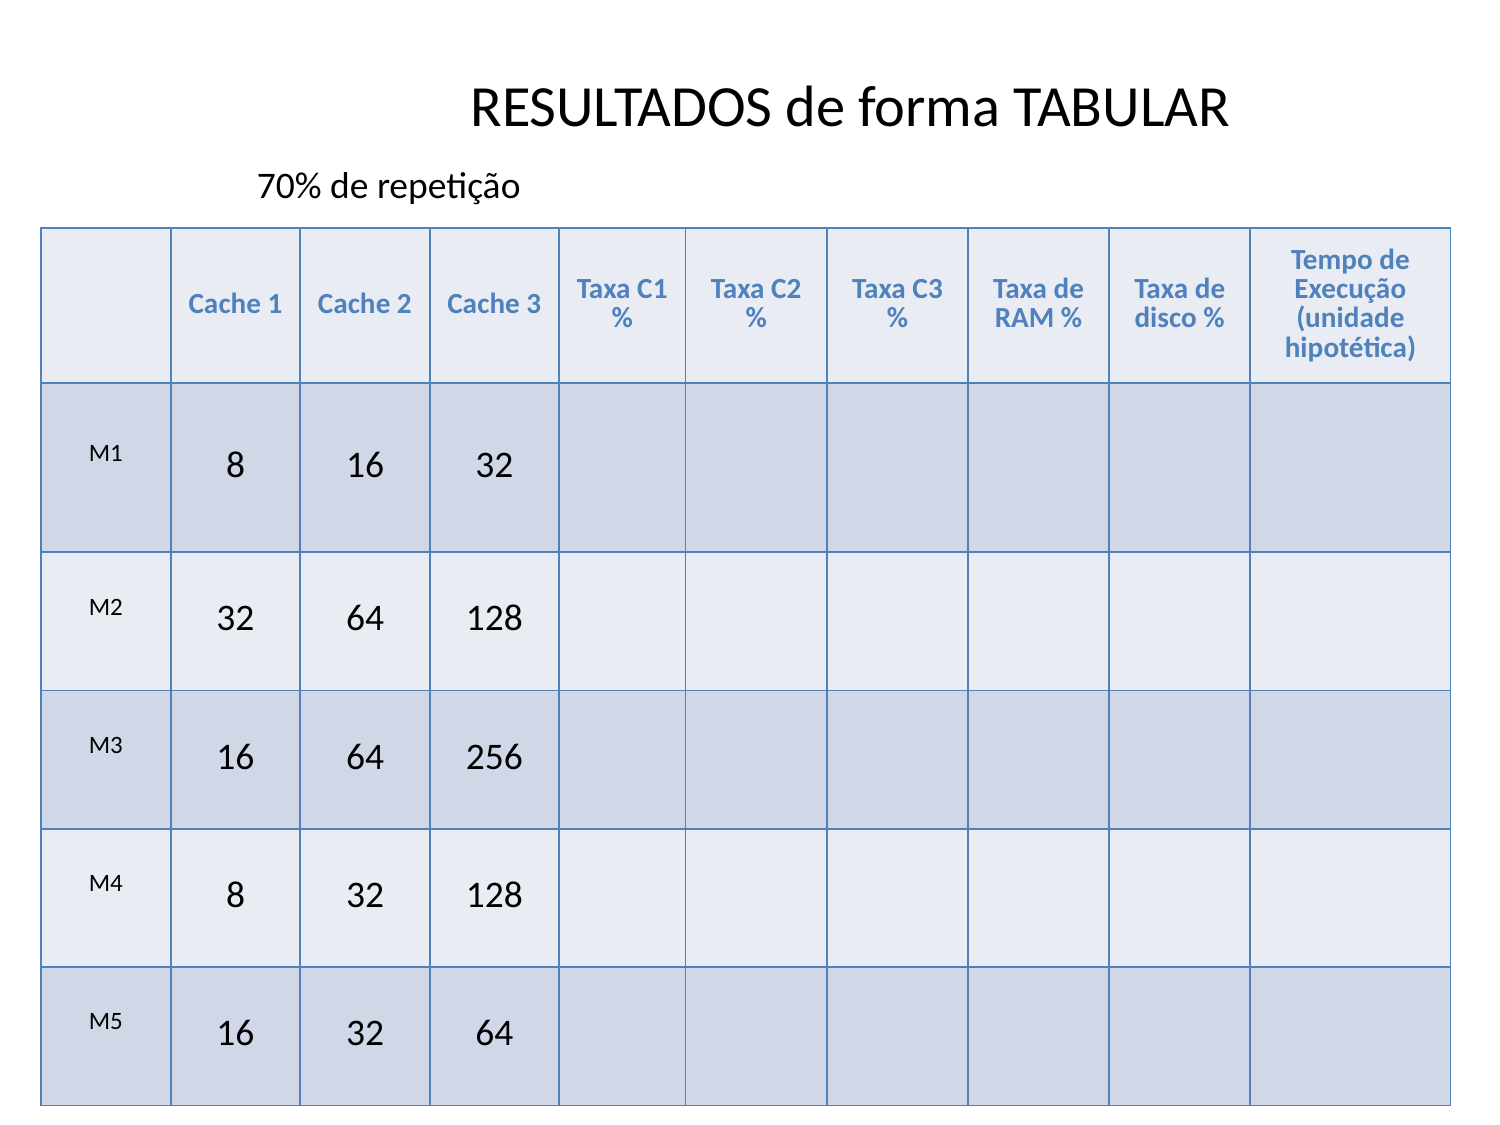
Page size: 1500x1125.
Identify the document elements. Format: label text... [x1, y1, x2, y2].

table_cell [828, 968, 967, 1105]
table_cell [969, 968, 1108, 1105]
table_cell [1110, 384, 1249, 551]
table_cell [969, 691, 1108, 828]
table_cell [686, 830, 826, 966]
table_cell 256 [431, 691, 558, 828]
table_cell [1251, 553, 1450, 690]
table_cell 16 [301, 384, 429, 551]
table_cell [1251, 830, 1450, 966]
table_cell 8 [172, 384, 299, 551]
table_header Cache 1 [172, 229, 299, 382]
title RESULTADOS de forma TABULAR [235, 45, 1466, 161]
table_cell [686, 553, 826, 690]
table_cell 64 [301, 553, 429, 690]
table_cell [1251, 384, 1450, 551]
table_cell [1110, 691, 1249, 828]
table_cell [1110, 830, 1249, 966]
text_box 70% de repetição [242, 154, 644, 214]
table_header Tempo de Execução (unidade hipotética) [1251, 229, 1450, 382]
table_cell [560, 830, 685, 966]
table_cell 128 [431, 830, 558, 966]
table_cell [686, 691, 826, 828]
table_cell [560, 384, 685, 551]
table_cell [1251, 691, 1450, 828]
table_header Taxa de RAM % [969, 229, 1108, 382]
table_cell 16 [172, 691, 299, 828]
table_cell [1110, 968, 1249, 1105]
table_cell [1110, 553, 1249, 690]
table_cell 128 [431, 553, 558, 690]
table_cell [1251, 968, 1450, 1105]
table_cell 8 [172, 830, 299, 966]
table_cell [828, 691, 967, 828]
table_header Taxa C3 % [828, 229, 967, 382]
table_cell [686, 968, 826, 1105]
table_cell [828, 830, 967, 966]
table_cell 16 [172, 968, 299, 1105]
table_header Taxa de disco % [1110, 229, 1249, 382]
table_header [42, 229, 170, 382]
table_header Cache 2 [301, 229, 429, 382]
table_cell [560, 553, 685, 690]
table_cell [969, 553, 1108, 690]
table_cell [828, 553, 967, 690]
table_cell [828, 384, 967, 551]
table_header Cache 3 [431, 229, 558, 382]
table_cell M2 [42, 553, 170, 690]
table_cell 64 [301, 691, 429, 828]
table_cell [686, 384, 826, 551]
table_cell 64 [431, 968, 558, 1105]
table_cell 32 [172, 553, 299, 690]
table_cell M1 [42, 384, 170, 551]
table_cell 32 [301, 830, 429, 966]
table_cell M3 [42, 691, 170, 828]
table_cell [560, 968, 685, 1105]
table_header Taxa C1 % [560, 229, 685, 382]
table_cell 32 [431, 384, 558, 551]
table_cell [969, 830, 1108, 966]
table_header Taxa C2 % [686, 229, 826, 382]
table_cell [560, 691, 685, 828]
table_cell M4 [42, 830, 170, 966]
table_cell M5 [42, 968, 170, 1105]
table_cell [969, 384, 1108, 551]
table_cell 32 [301, 968, 429, 1105]
